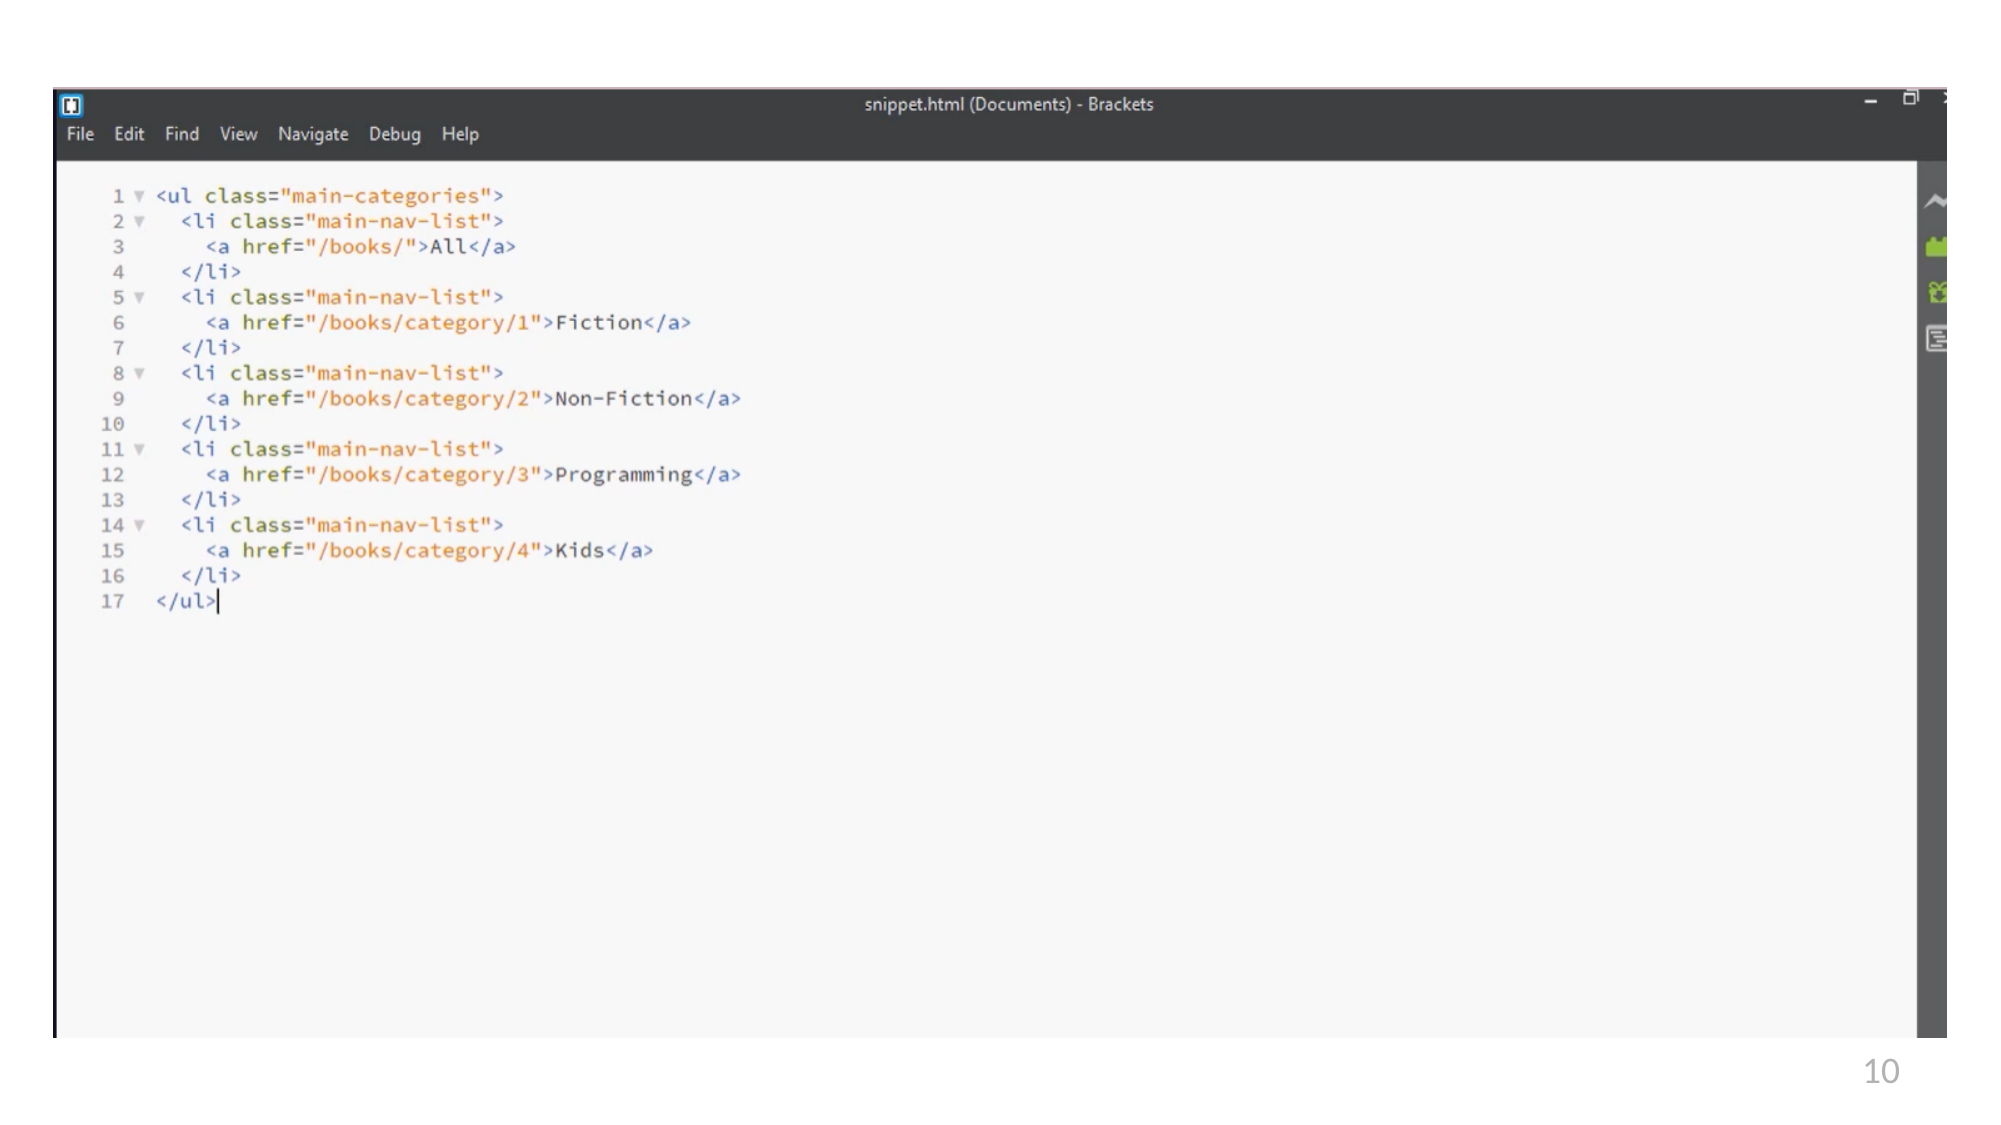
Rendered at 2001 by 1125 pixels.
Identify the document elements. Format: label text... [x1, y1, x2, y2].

slide_number 10 [1440, 1046, 1900, 1103]
picture [52, 87, 1948, 1038]
